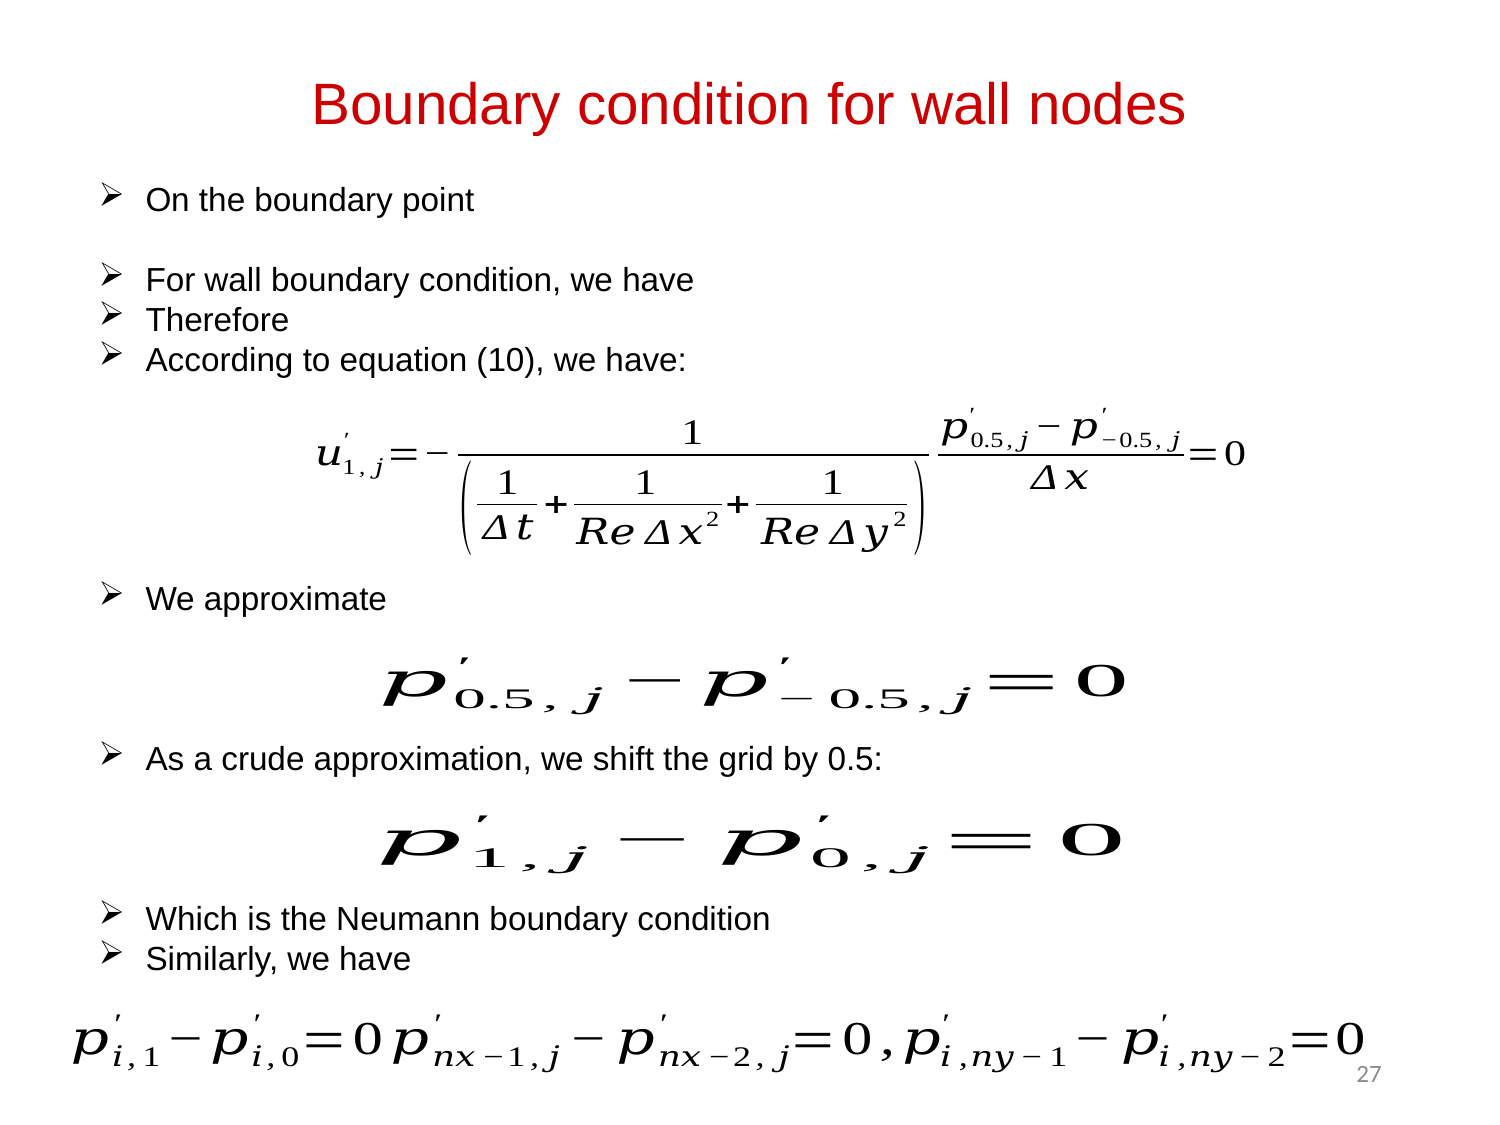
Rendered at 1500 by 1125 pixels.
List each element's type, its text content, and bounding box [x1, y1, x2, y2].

text_box Boundary condition for wall nodes [101, 46, 1399, 156]
slide_number 27 [1059, 1042, 1397, 1103]
